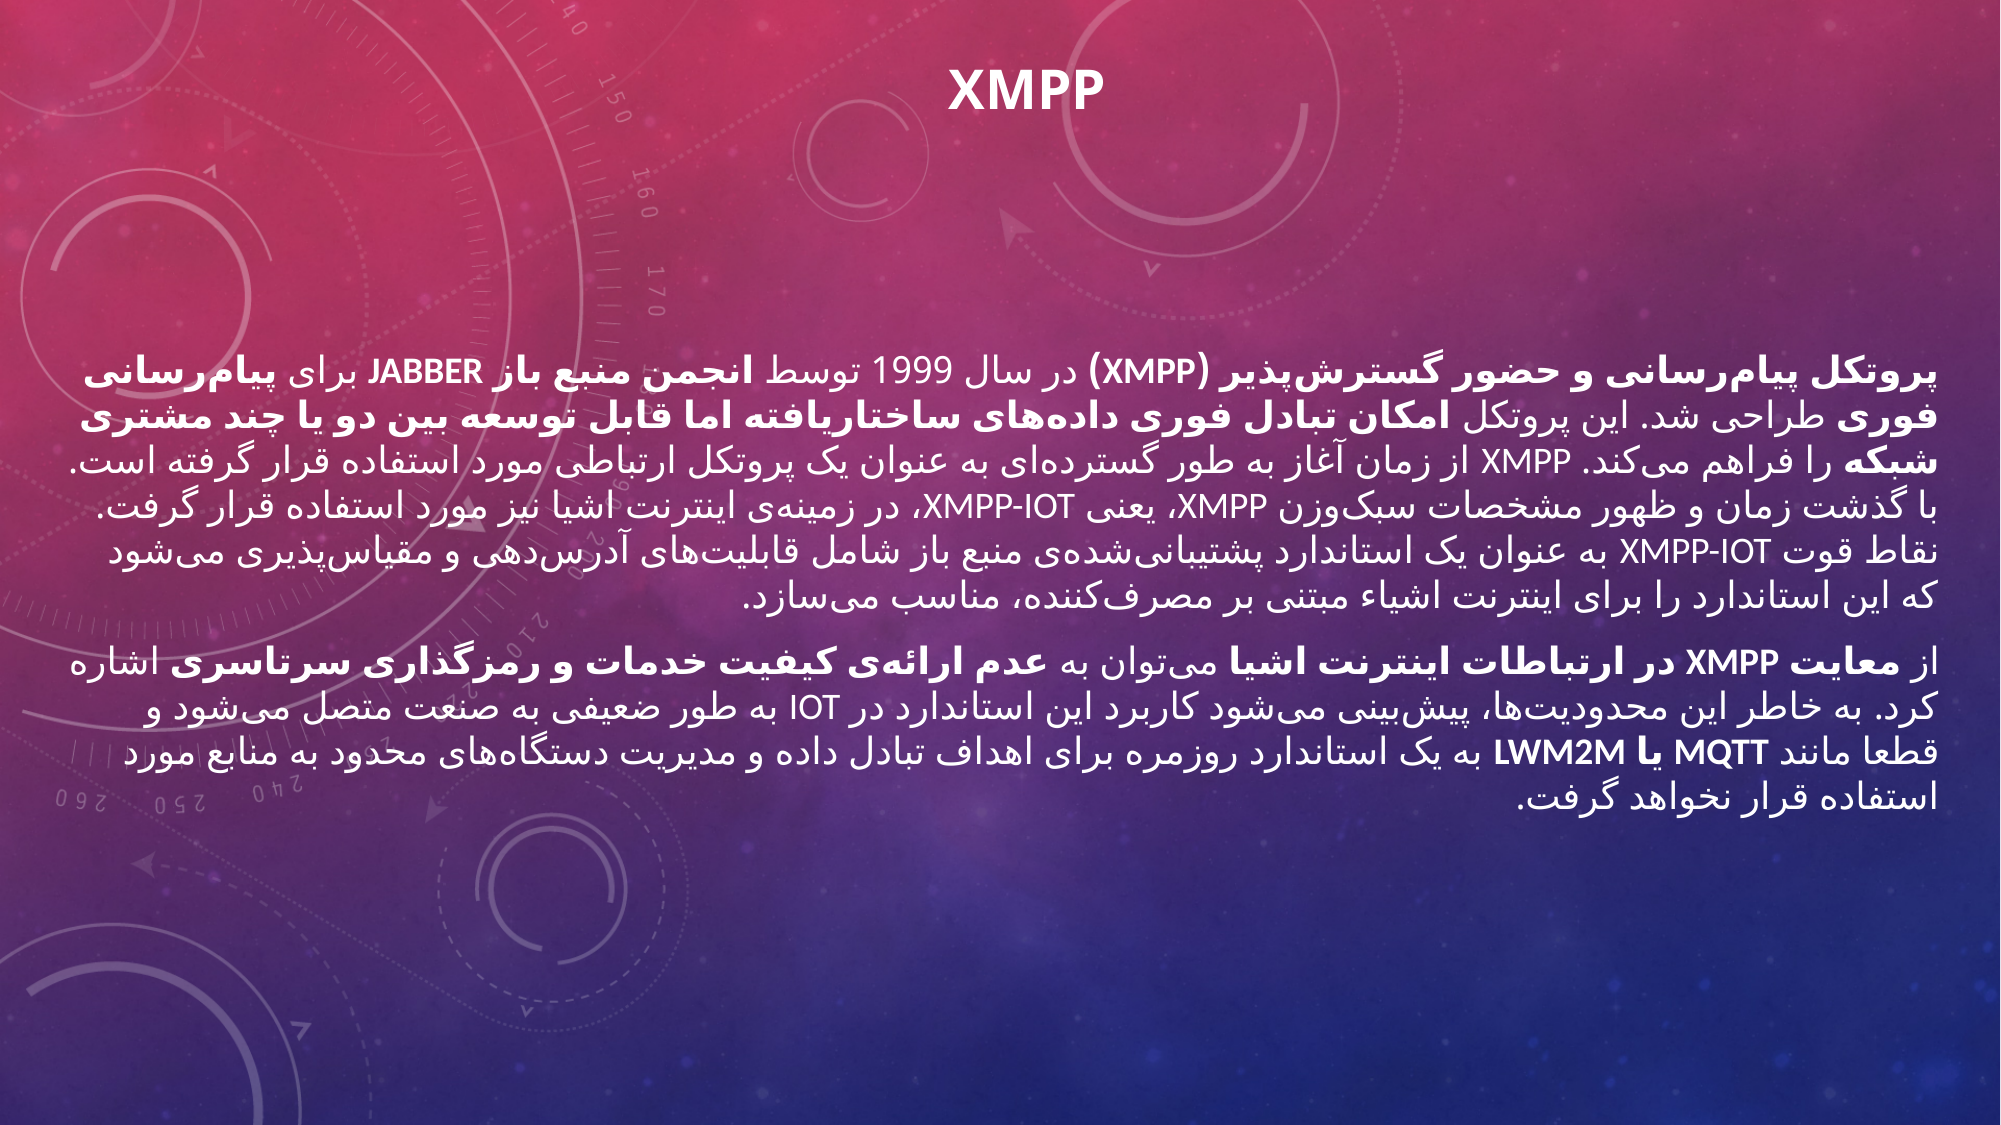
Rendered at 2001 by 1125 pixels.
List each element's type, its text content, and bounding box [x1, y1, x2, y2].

title XMPP [878, 44, 1122, 128]
subtitle پروتکل پیام‌رسانی و حضور گسترش‌پذیر (XMPP) در سال 1999 توسط انجمن منبع باز Jabber برای پیام‌رسانی فوری طراحی شد. این پروتکل امکان تبادل فوری داده‌های ساختاریافته اما قابل توسعه بین دو یا چند مشتری شبکه را فراهم می‌کند. XMPP از زمان آغاز به طور گسترده‌ای به عنوان یک پروتکل ارتباطی مورد استفاده قرار گرفته است. با گذشت زمان و ظهور مشخصات سبک‌وزن XMPP، یعنی XMPP-IoT، در زمینه‌ی اینترنت اشیا نیز مورد استفاده قرار گرفت. نقاط قوت XMPP-IoT به عنوان یک استاندارد پشتیبانی‌شده‌ی منبع باز شامل قابلیت‌های آدرس‌دهی و مقیاس‌پذیری می‌شود که این استاندارد را برای اینترنت اشیاء مبتنی بر مصرف‌کننده، مناسب می‌سازد. از معایت XMPP در ارتباطات اینترنت اشیا می‌توان به عدم ارائه‌ی کیفیت خدمات و رمزگذاری سرتاسری اشاره کرد. به خاطر این محدودیت‌ها، پیش‌بینی می‌شود کاربرد این استاندارد در IoT به طور ضعیفی به صنعت متصل می‌شود و قطعا مانند MQTT یا LwM2M به یک استاندارد روزمره برای اهداف تبادل داده و مدیریت دستگاه‌های محدود به منابع مورد استفاده قرار نخواهد گرفت. [45, 339, 1955, 836]
picture [0, 0, 2001, 1125]
